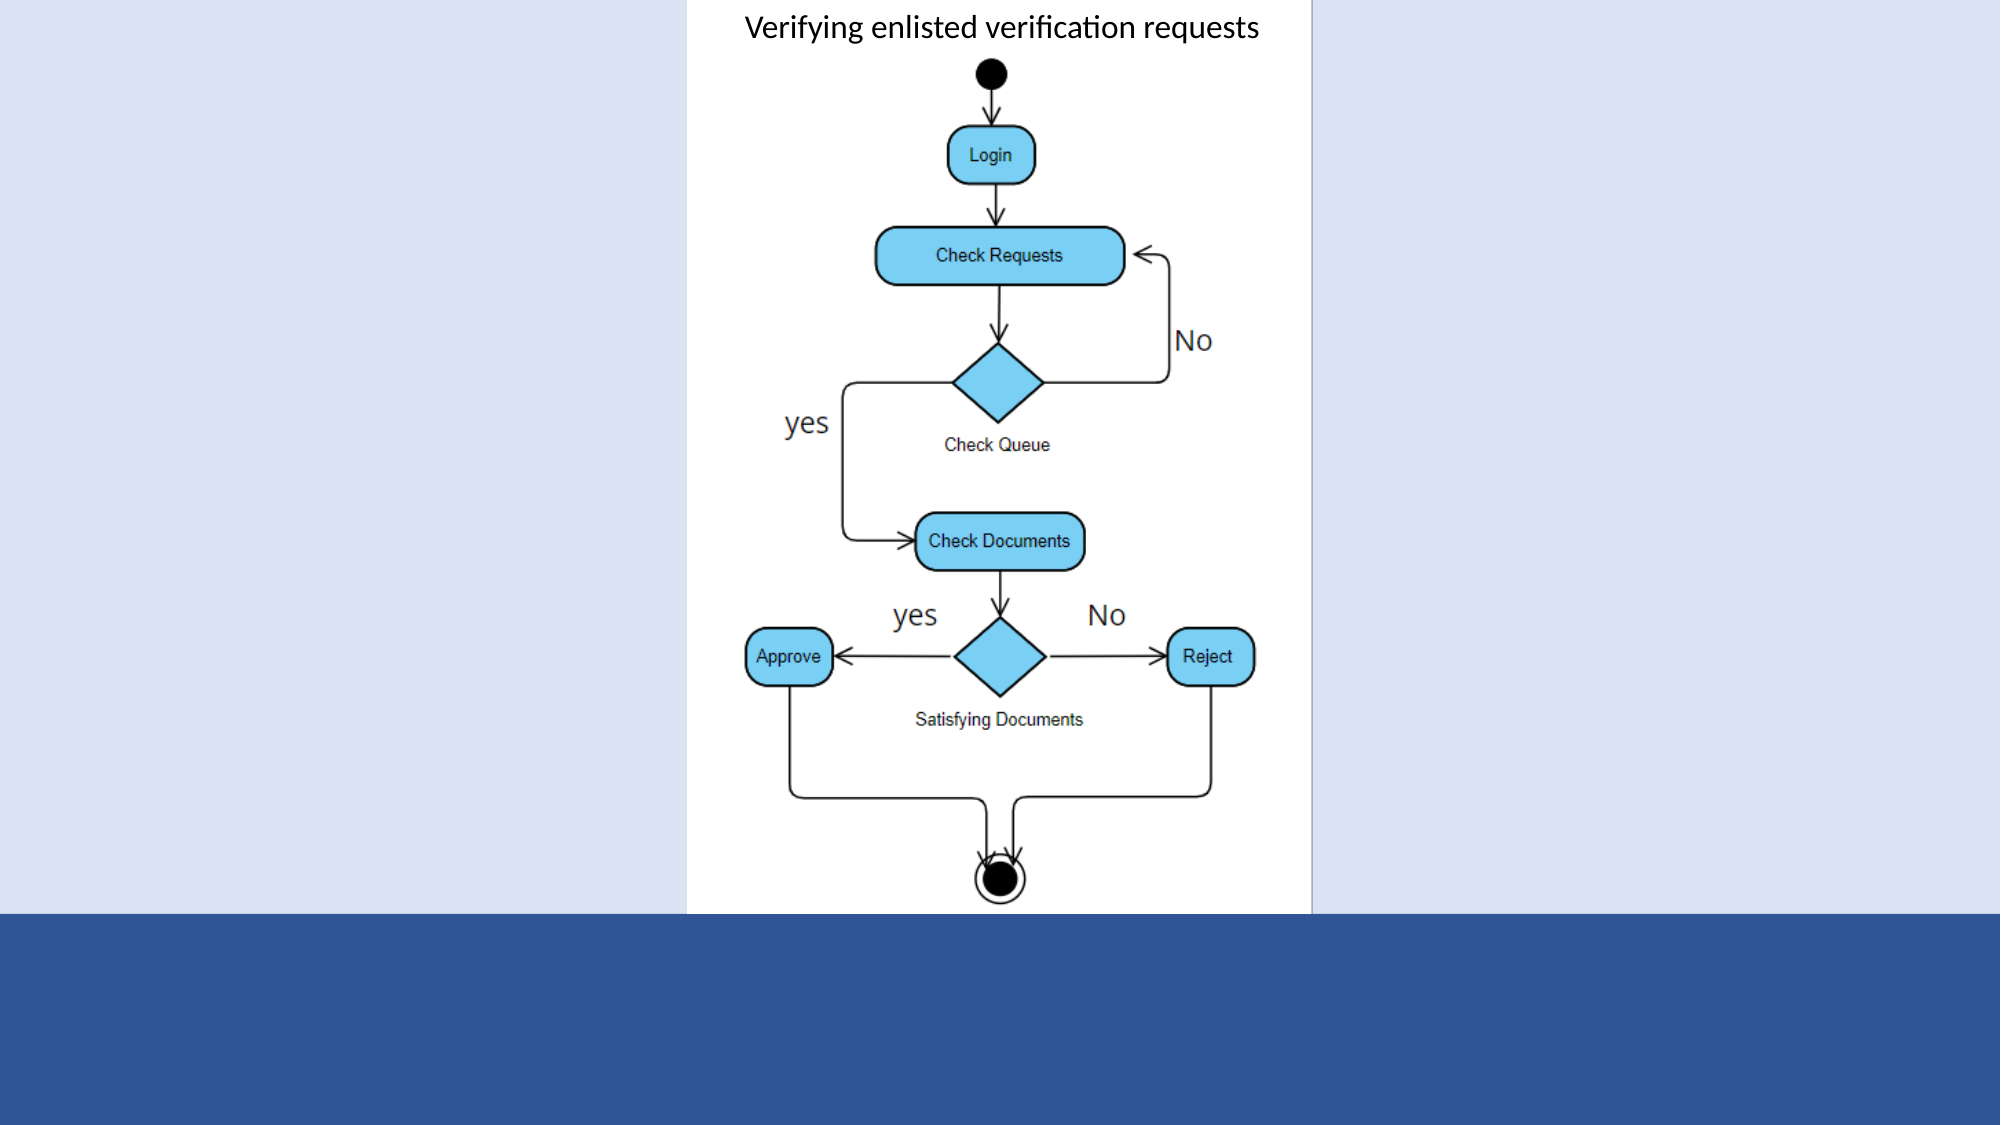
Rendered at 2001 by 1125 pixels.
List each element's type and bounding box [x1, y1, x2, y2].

picture [687, 0, 1313, 914]
text_box [0, 913, 2000, 1125]
